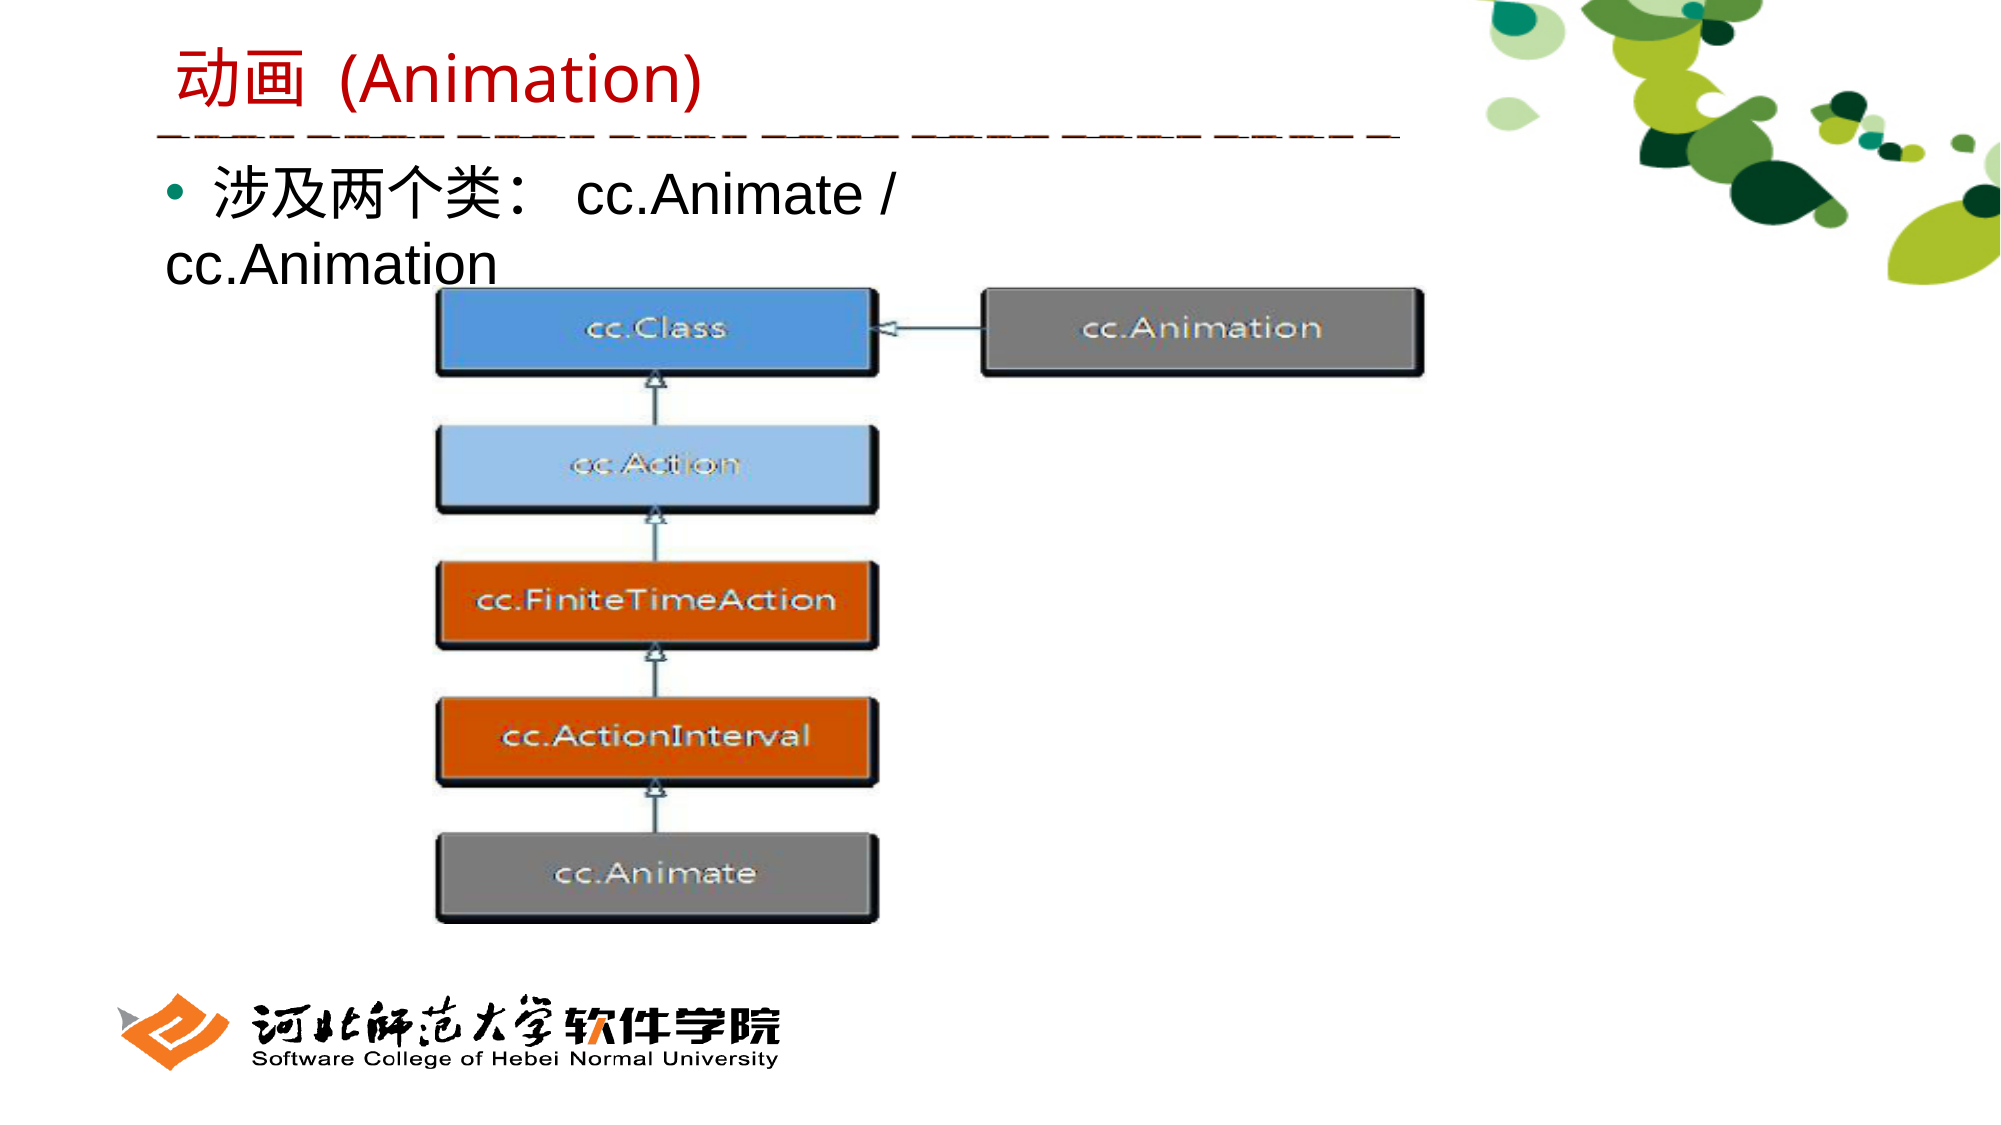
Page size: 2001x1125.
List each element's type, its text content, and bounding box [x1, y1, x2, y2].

text_box 涉及两个类：cc.Animate / cc.Animation [149, 148, 1262, 304]
title 动画 (Animation) [159, 28, 1178, 121]
picture [0, 0, 2001, 1125]
